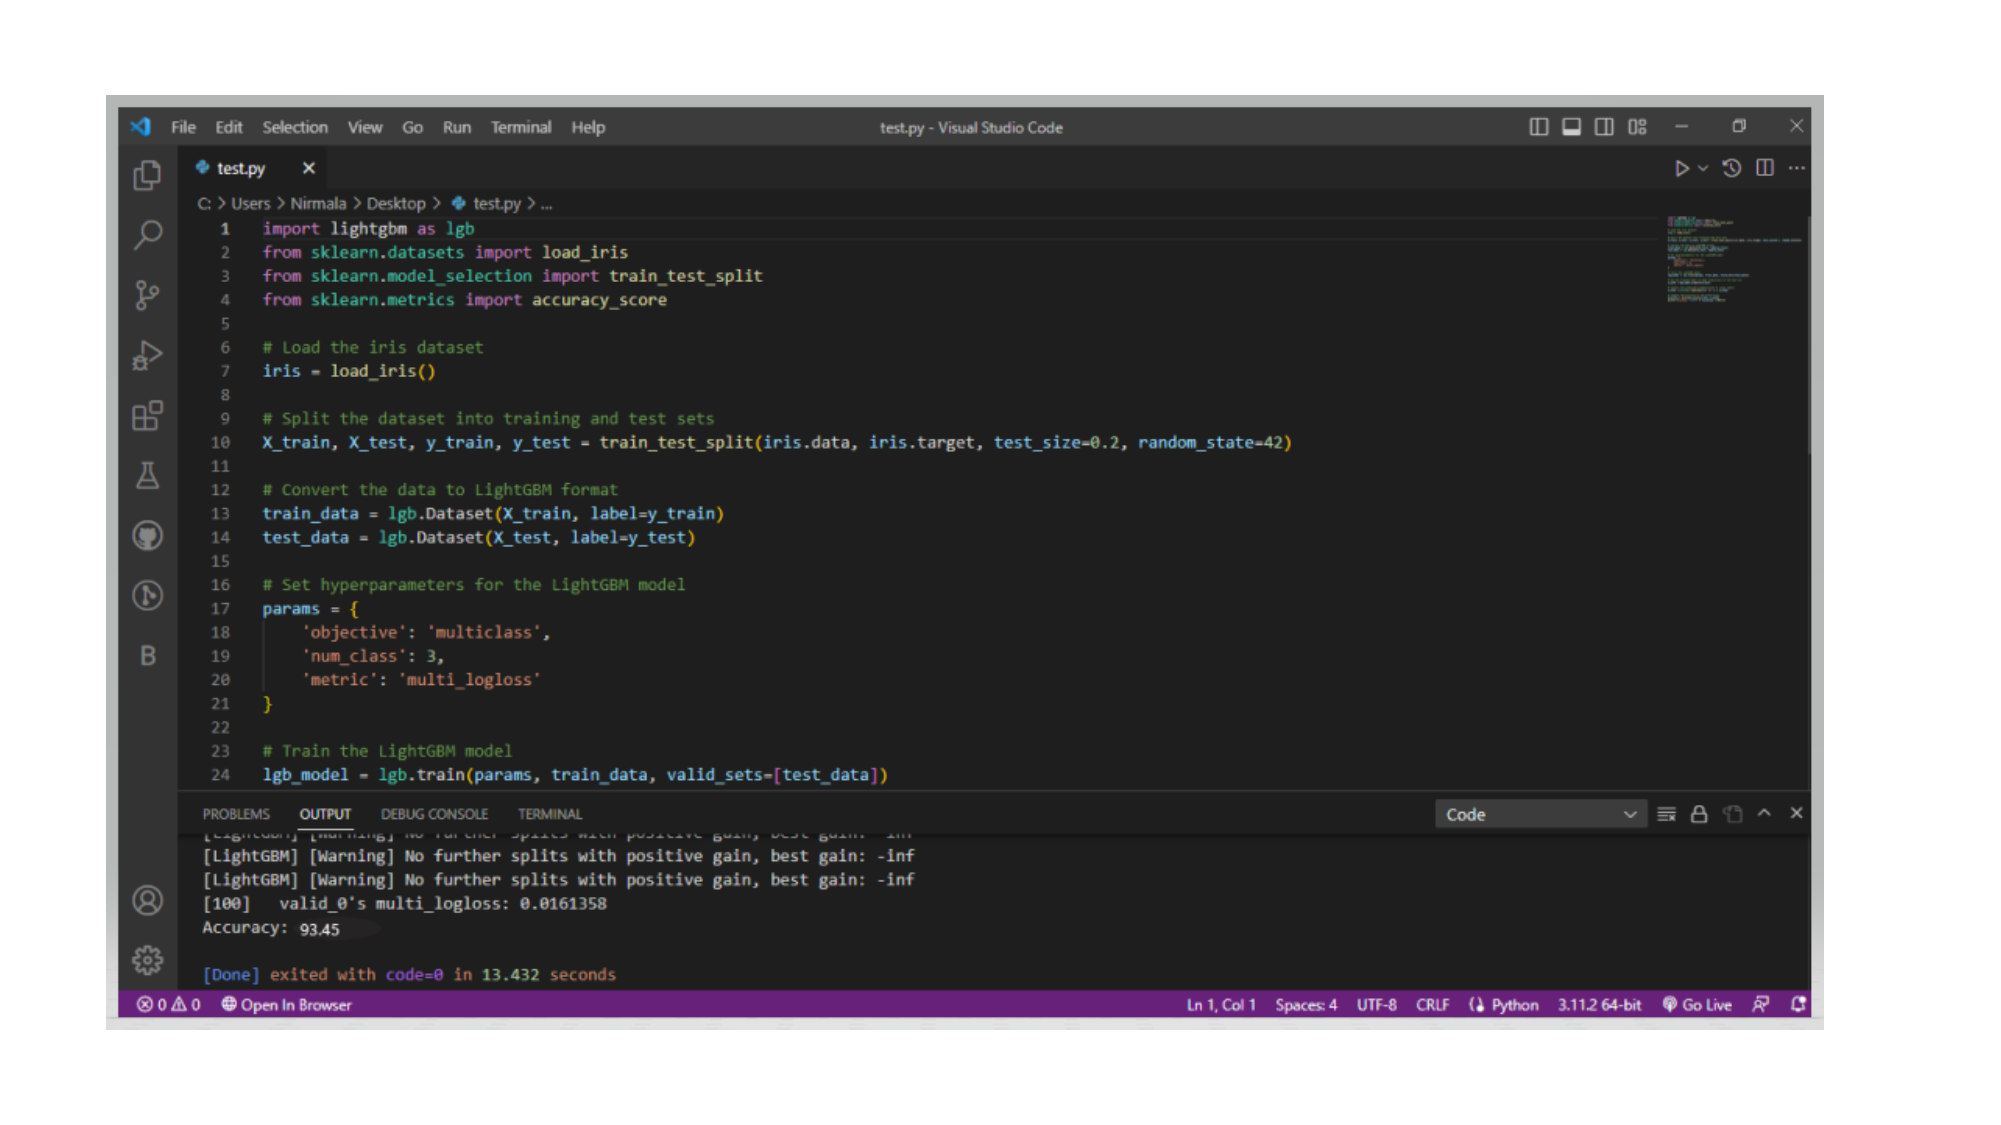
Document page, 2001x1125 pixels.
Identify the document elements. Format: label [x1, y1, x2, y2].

list [106, 95, 1824, 1030]
